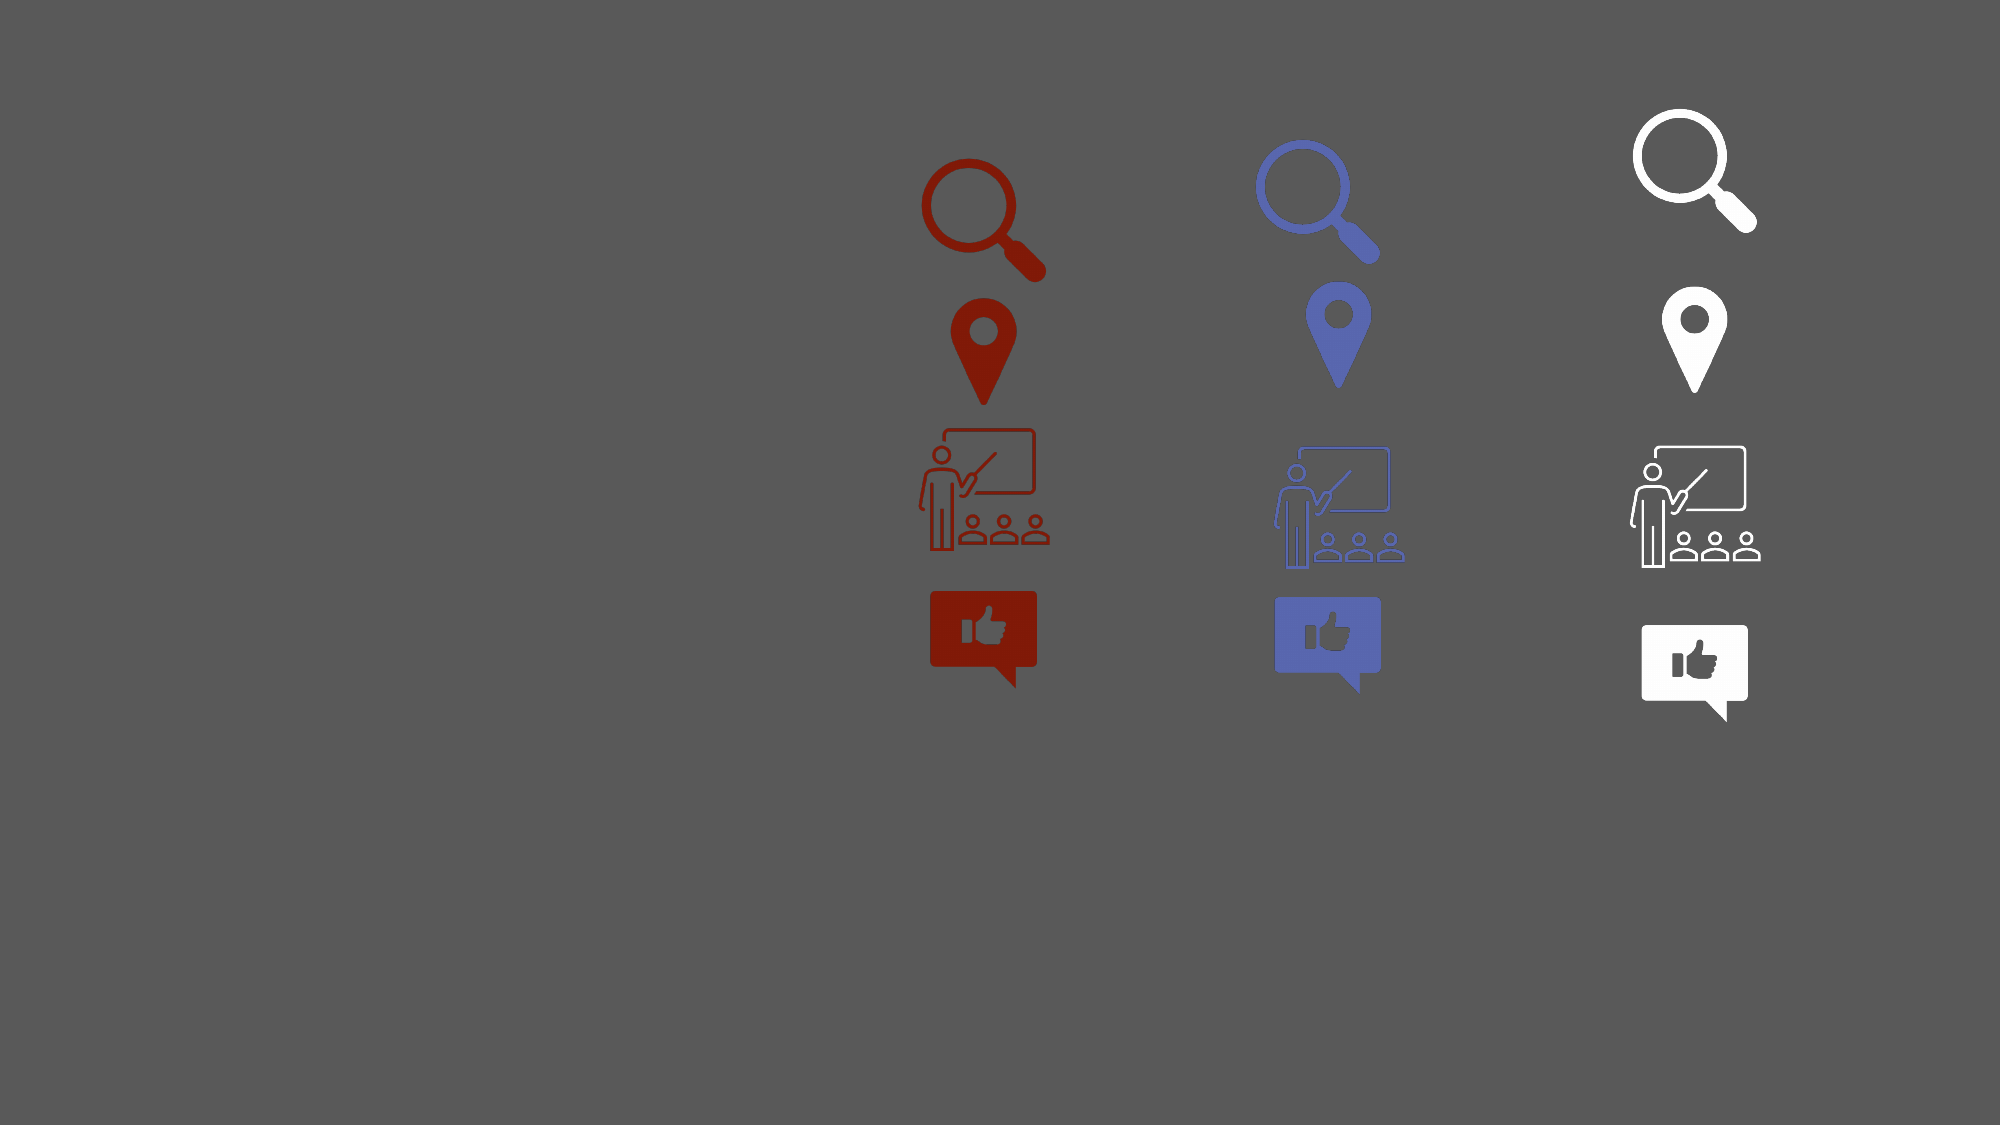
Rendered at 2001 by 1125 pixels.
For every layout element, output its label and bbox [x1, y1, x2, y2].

picture [1618, 264, 1770, 416]
picture [907, 144, 1059, 716]
picture [1618, 95, 1770, 247]
picture [1252, 431, 1415, 722]
picture [1241, 126, 1415, 410]
picture [1618, 431, 1770, 583]
picture [1618, 598, 1770, 750]
